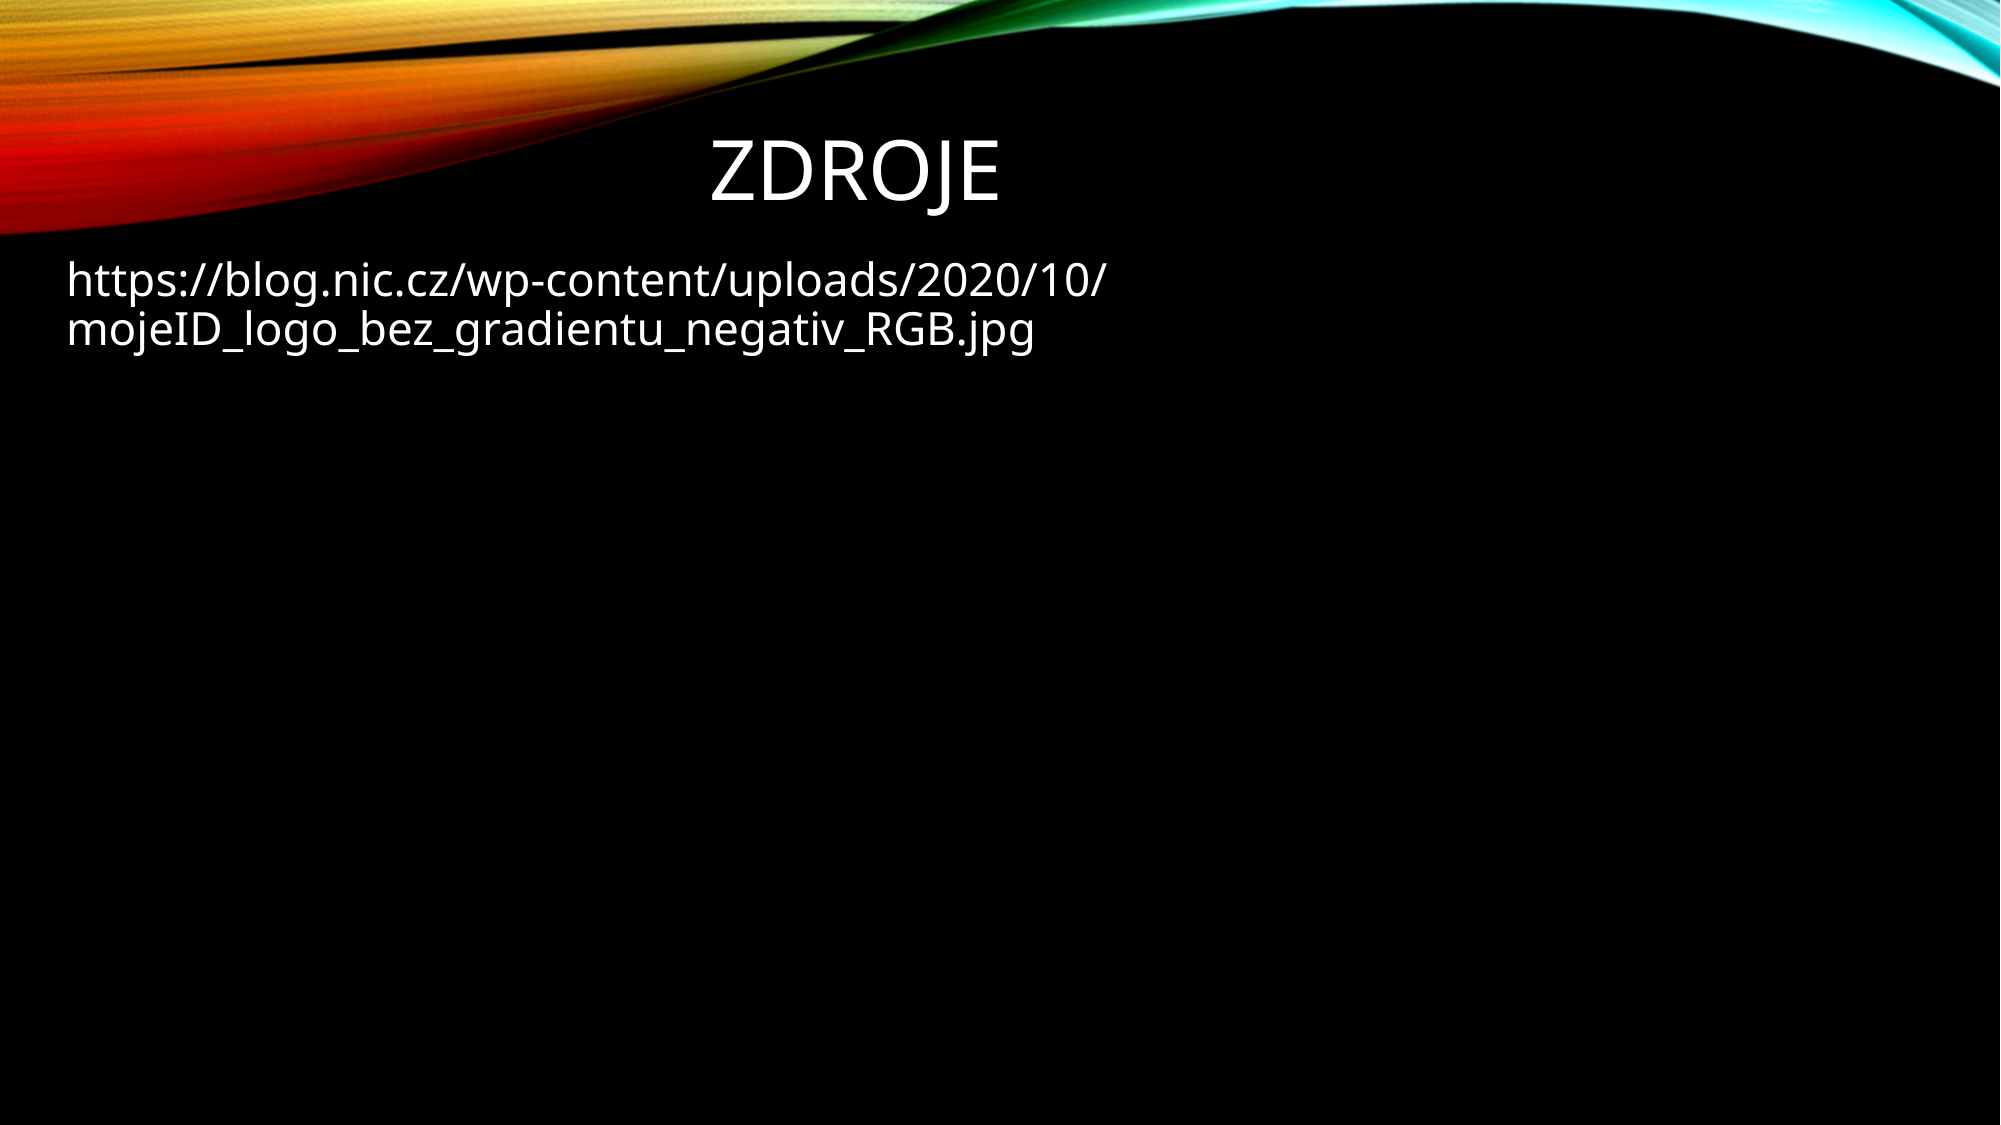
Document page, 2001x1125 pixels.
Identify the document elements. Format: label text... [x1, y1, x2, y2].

title Zdroje [672, 67, 1019, 249]
list https://blog.nic.cz/wp-content/uploads/2020/10/mojeID_logo_bez_gradientu_negativ_RGB.jpg [50, 249, 1978, 1106]
picture [0, 0, 2000, 237]
